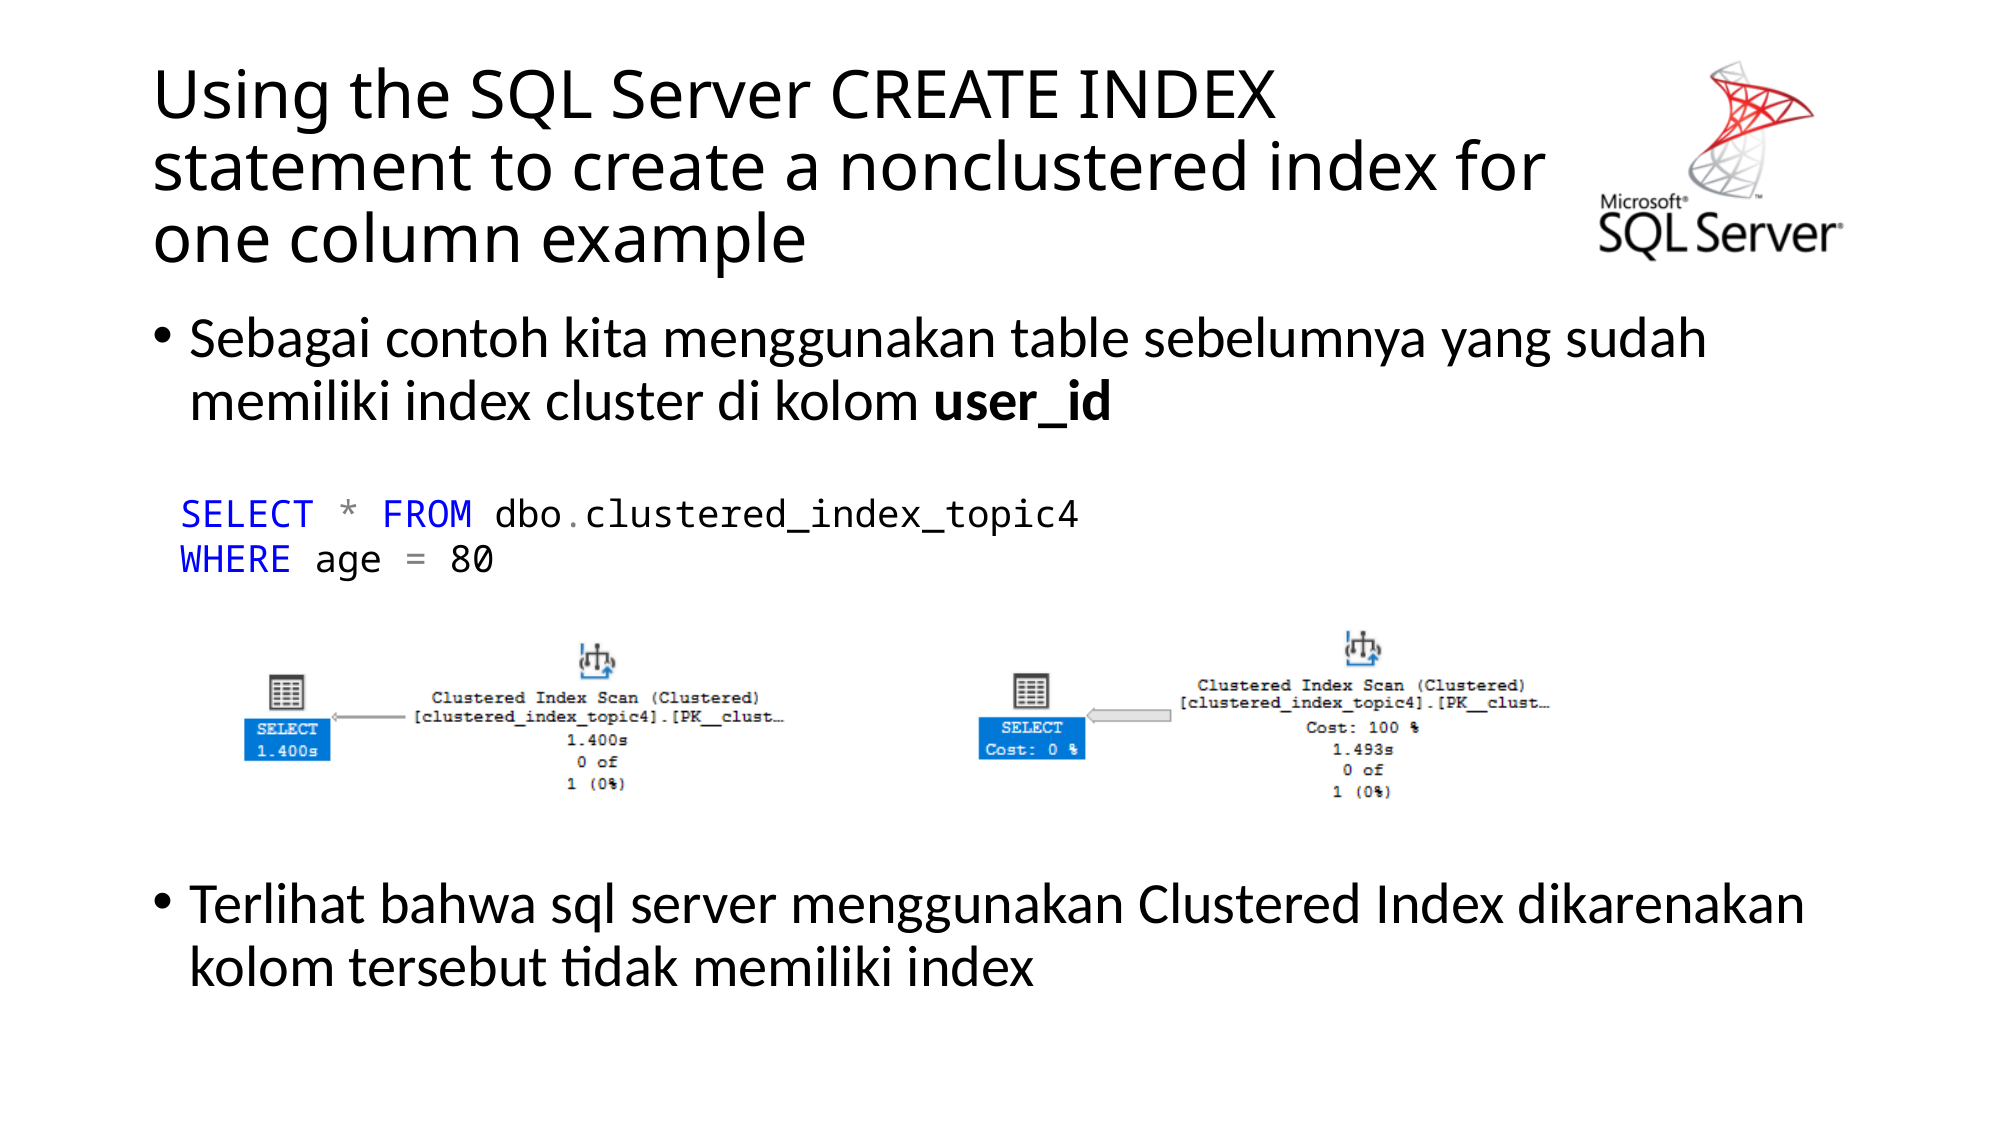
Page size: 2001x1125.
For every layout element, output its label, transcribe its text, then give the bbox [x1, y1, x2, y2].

picture [976, 625, 1599, 860]
picture [1598, 59, 1846, 263]
list Sebagai contoh kita menggunakan table sebelumnya yang sudah memiliki index cluster di kolom user_id Terlihat bahwa sql server menggunakan Clustered Index dikarenakan kolom tersebut tidak memiliki index [137, 299, 1863, 1014]
title Using the SQL Server CREATE INDEX statement to create a nonclustered index for one column example [137, 59, 1564, 278]
text_box SELECT * FROM dbo.clustered_index_topic4 WHERE age = 80 [164, 482, 1165, 588]
picture [243, 639, 805, 816]
